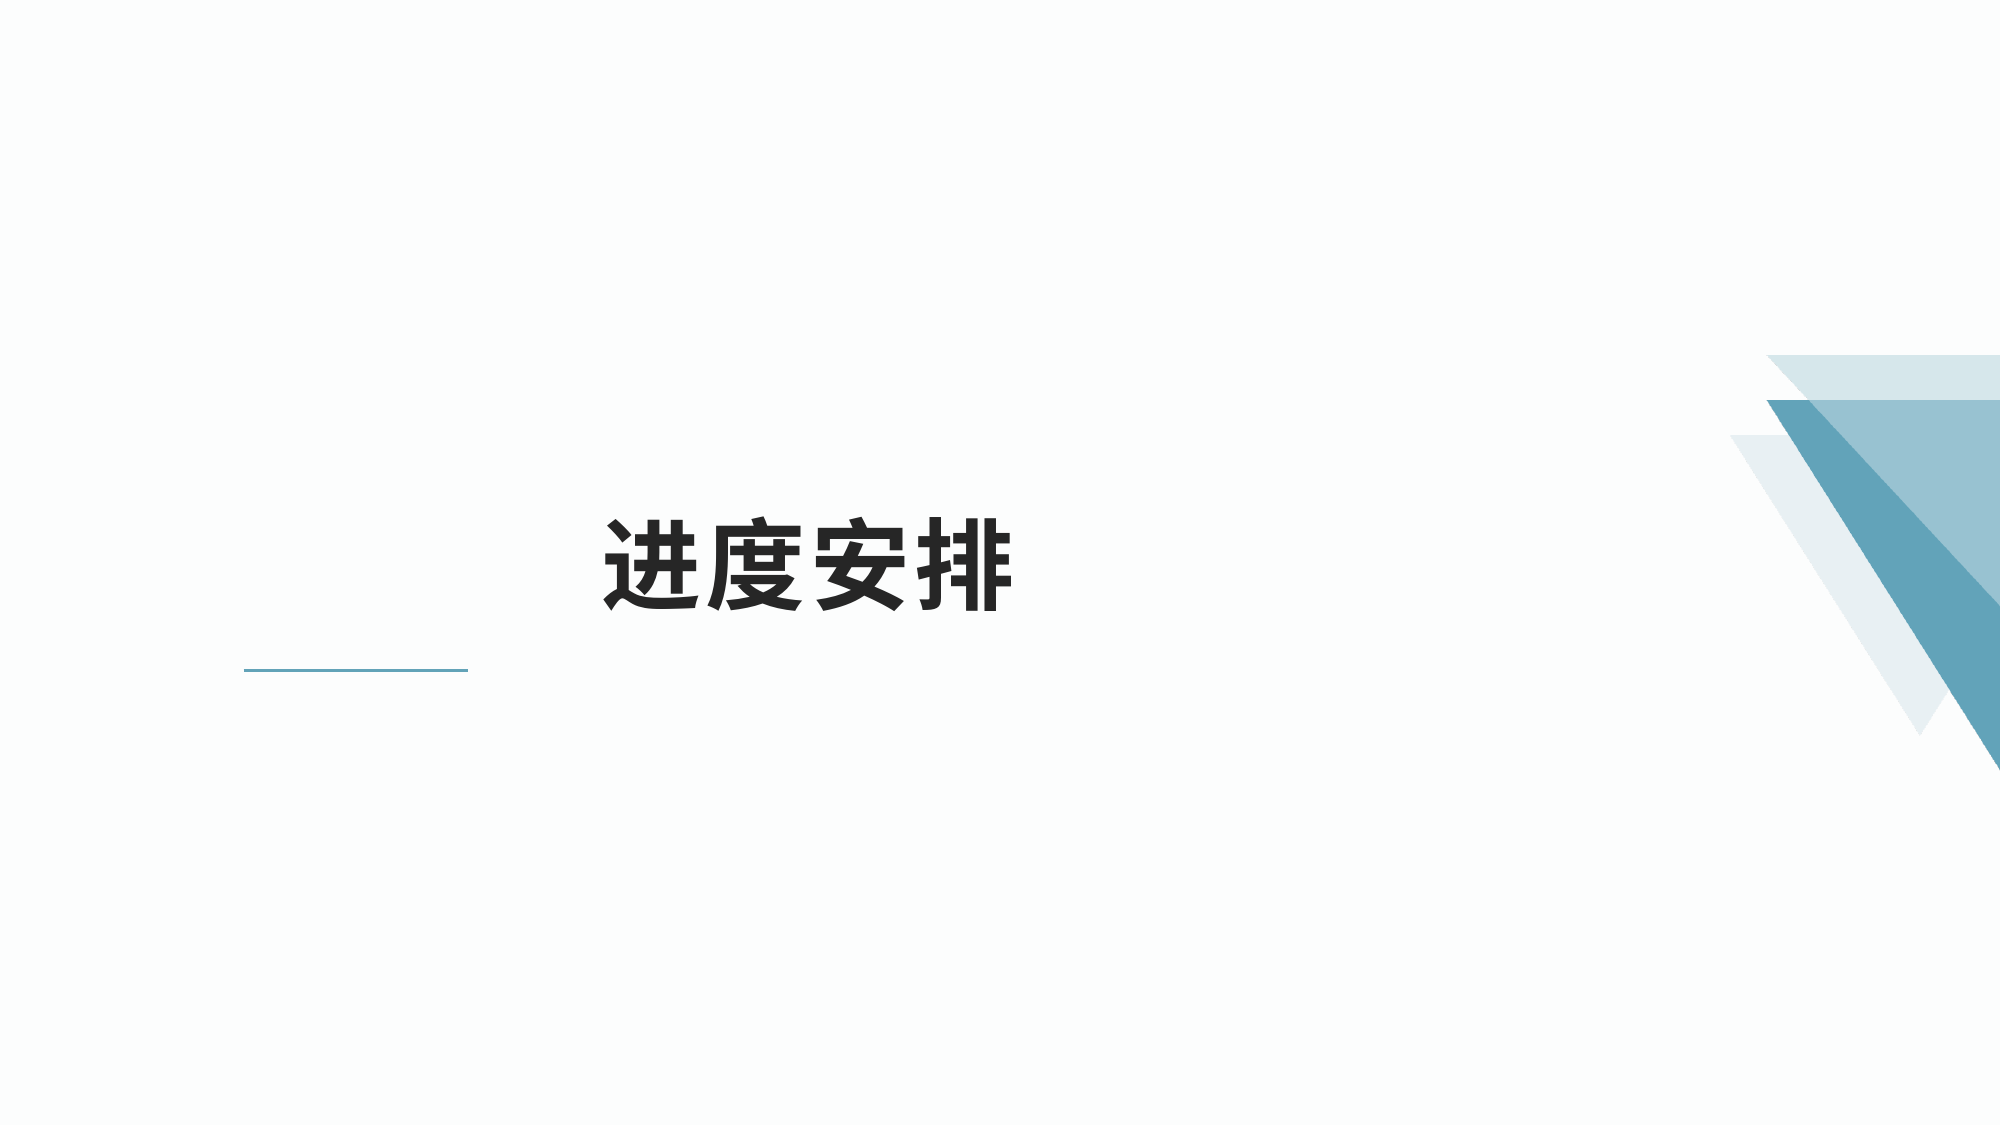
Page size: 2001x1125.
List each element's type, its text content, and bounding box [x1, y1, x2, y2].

title 进度安排 [601, 424, 1399, 701]
picture [1407, 229, 2000, 896]
